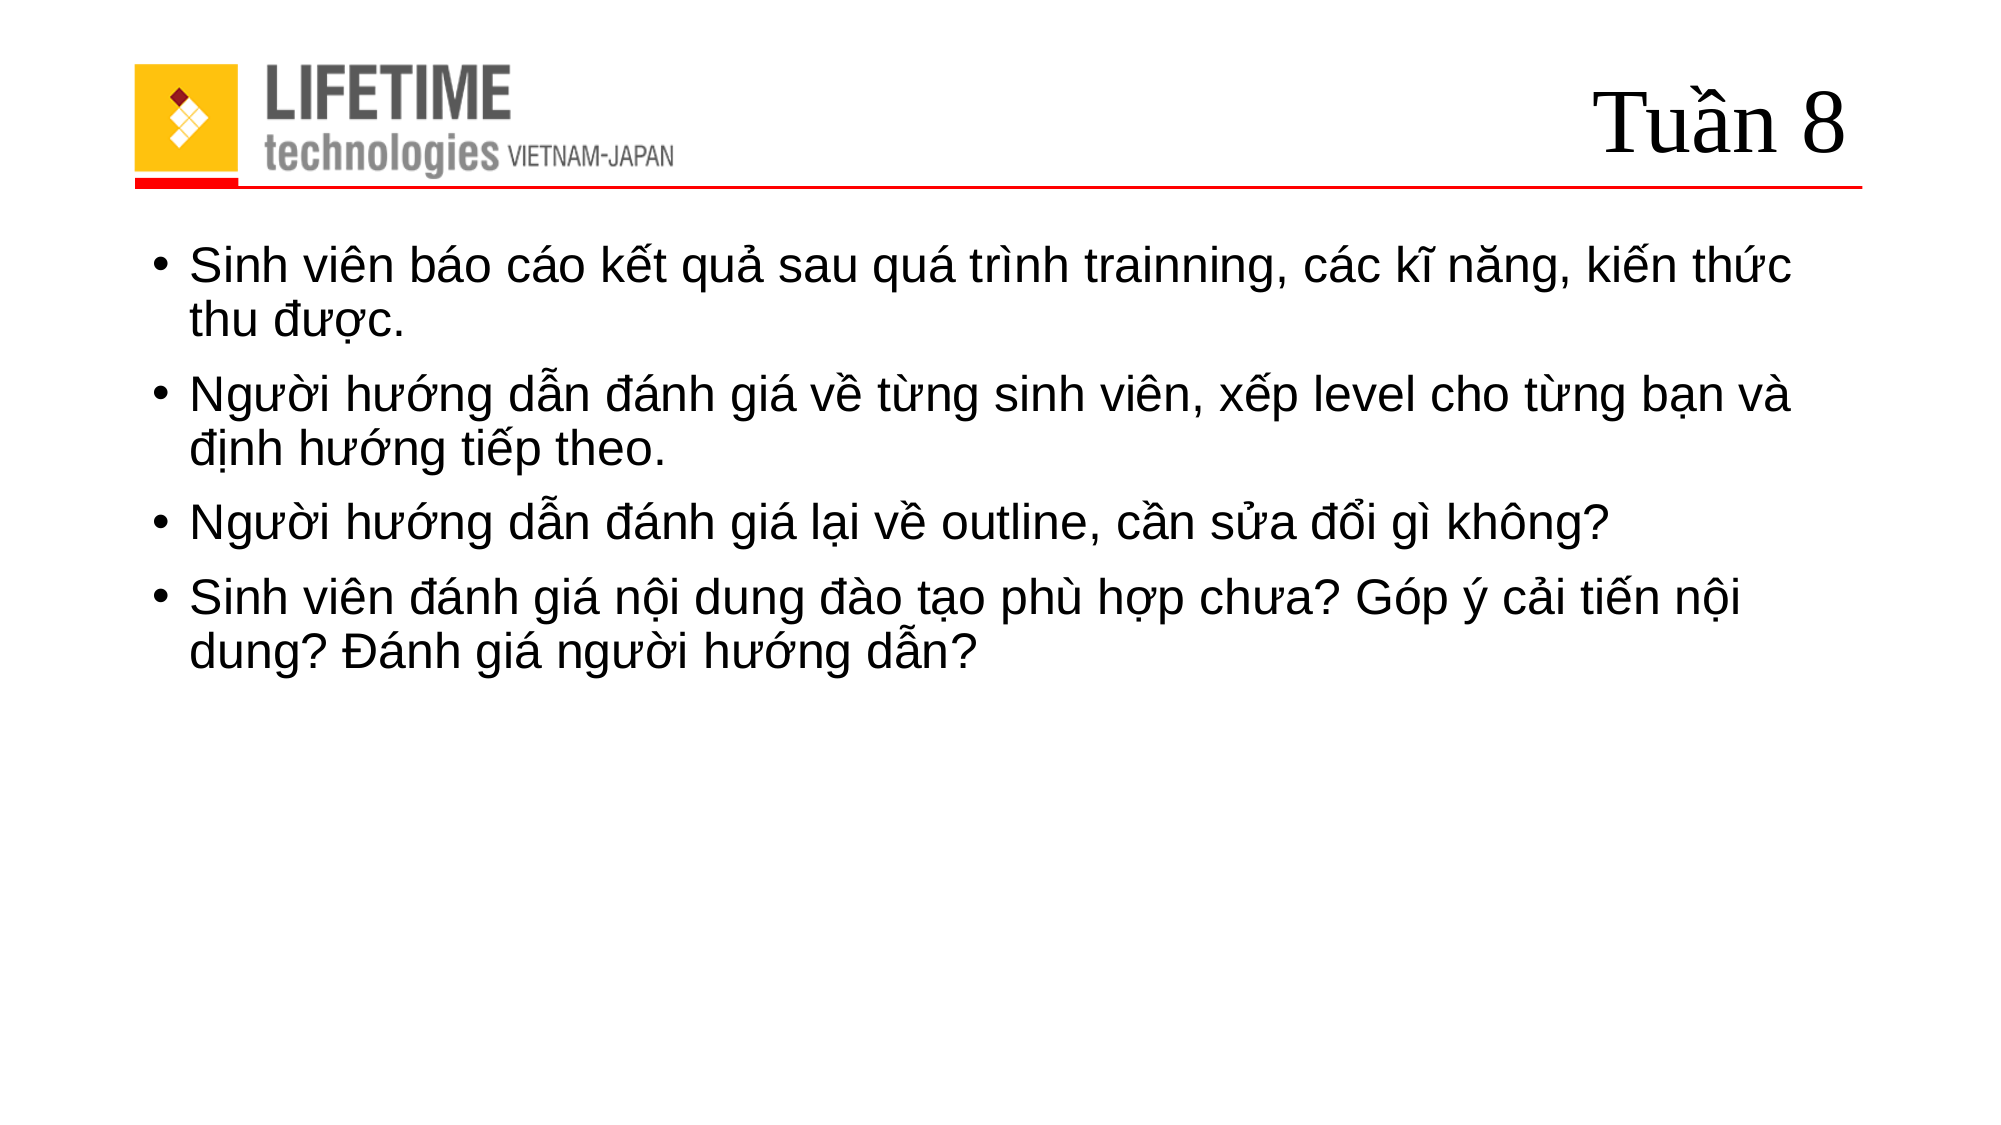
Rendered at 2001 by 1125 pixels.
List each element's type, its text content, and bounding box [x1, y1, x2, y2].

picture [130, 59, 680, 187]
list Sinh viên báo cáo kết quả sau quá trình trainning, các kĩ năng, kiến thức thu được. Người hướng dẫn đánh giá về từng sinh viên, xếp level cho từng bạn và định hướng tiếp theo. Người hướng dẫn đánh giá lại về outline, cần sửa đổi gì không? Sinh viên đánh giá nội dung đào tạo phù hợp chưa? Góp ý cải tiến nội dung? Đánh giá người hướng dẫn? [137, 231, 1863, 1014]
title Tuần 8 [694, 59, 1863, 187]
